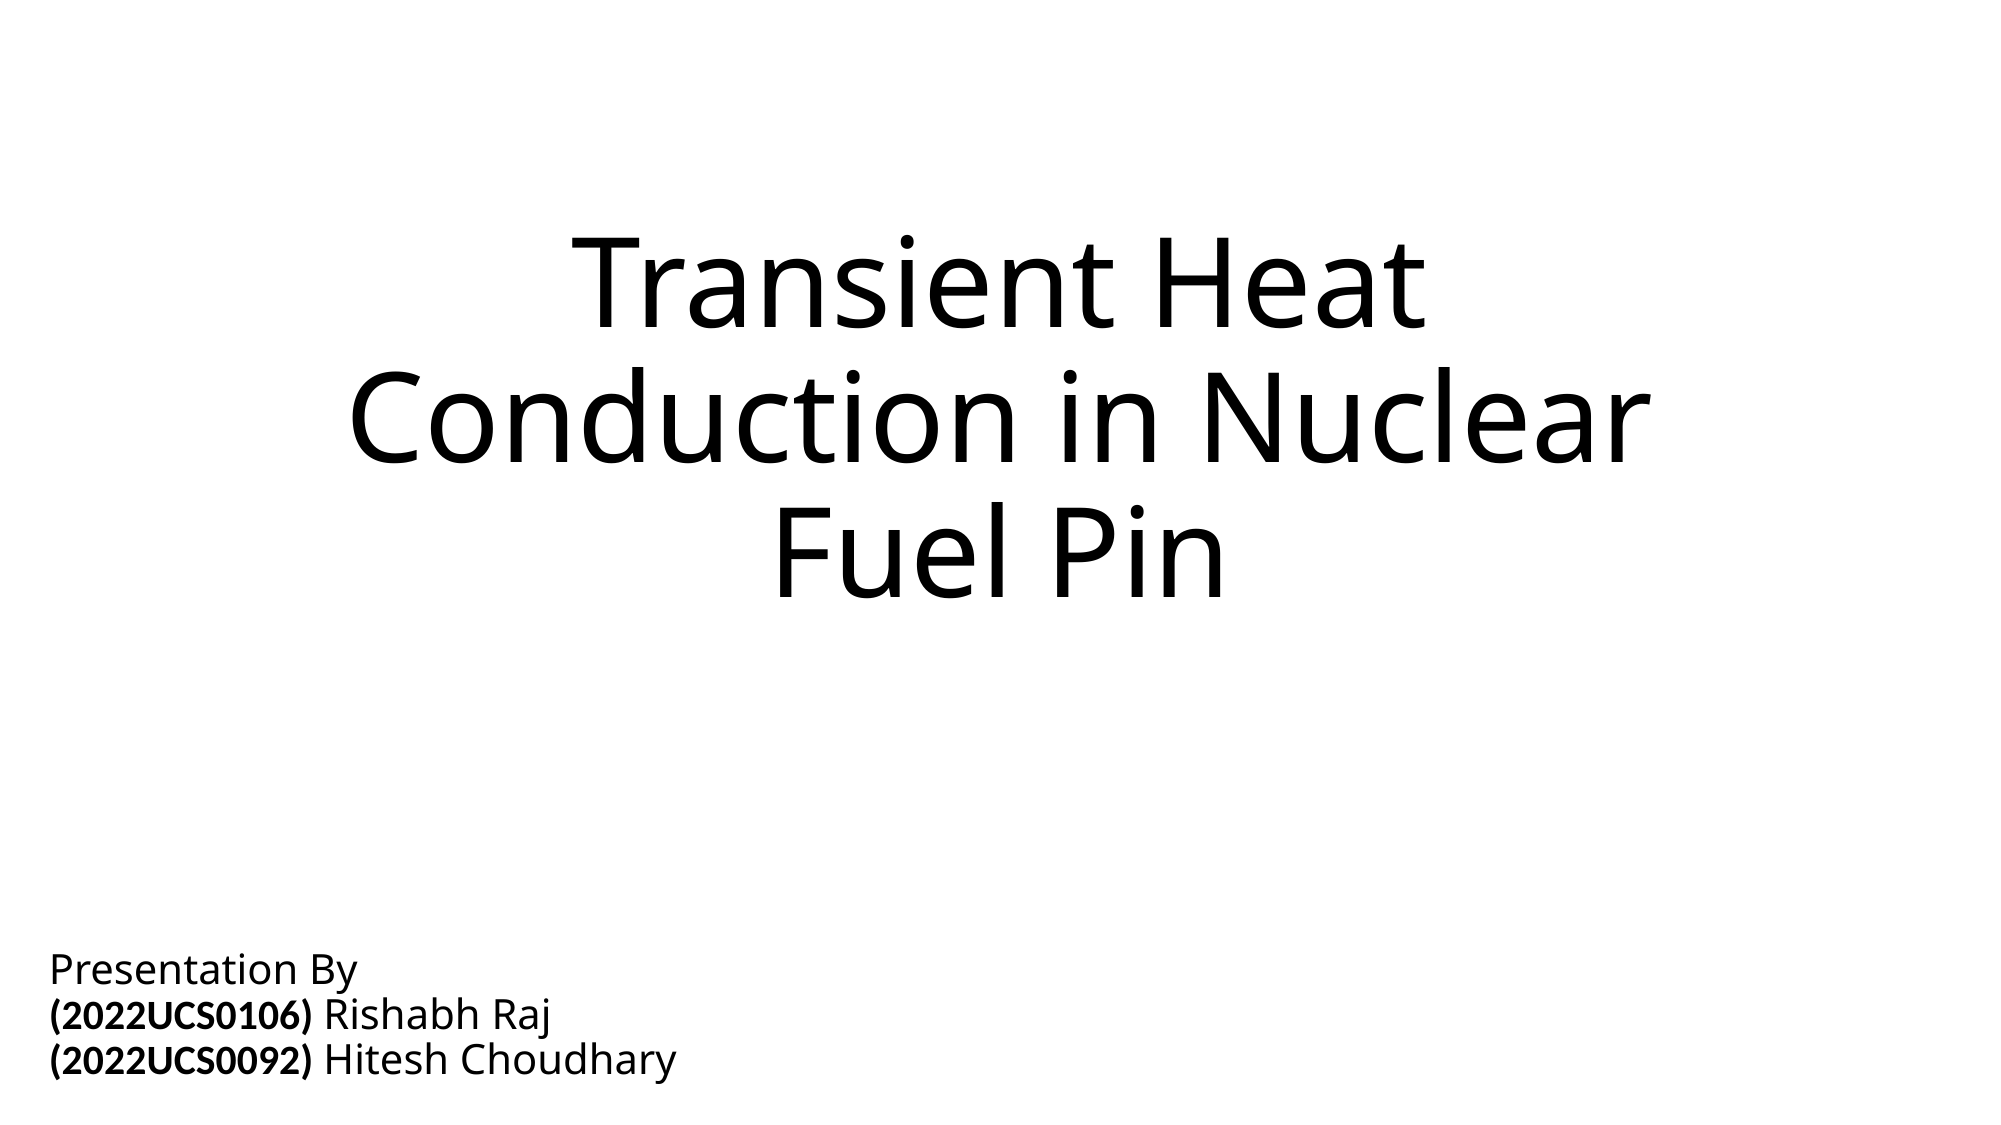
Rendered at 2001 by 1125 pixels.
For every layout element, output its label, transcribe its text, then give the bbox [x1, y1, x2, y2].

title Transient Heat Conduction in Nuclear Fuel Pin [249, 340, 1751, 634]
subtitle Presentation By (2022UCS0106) Rishabh Raj (2022UCS0092) Hitesh Choudhary [40, 940, 1542, 1125]
